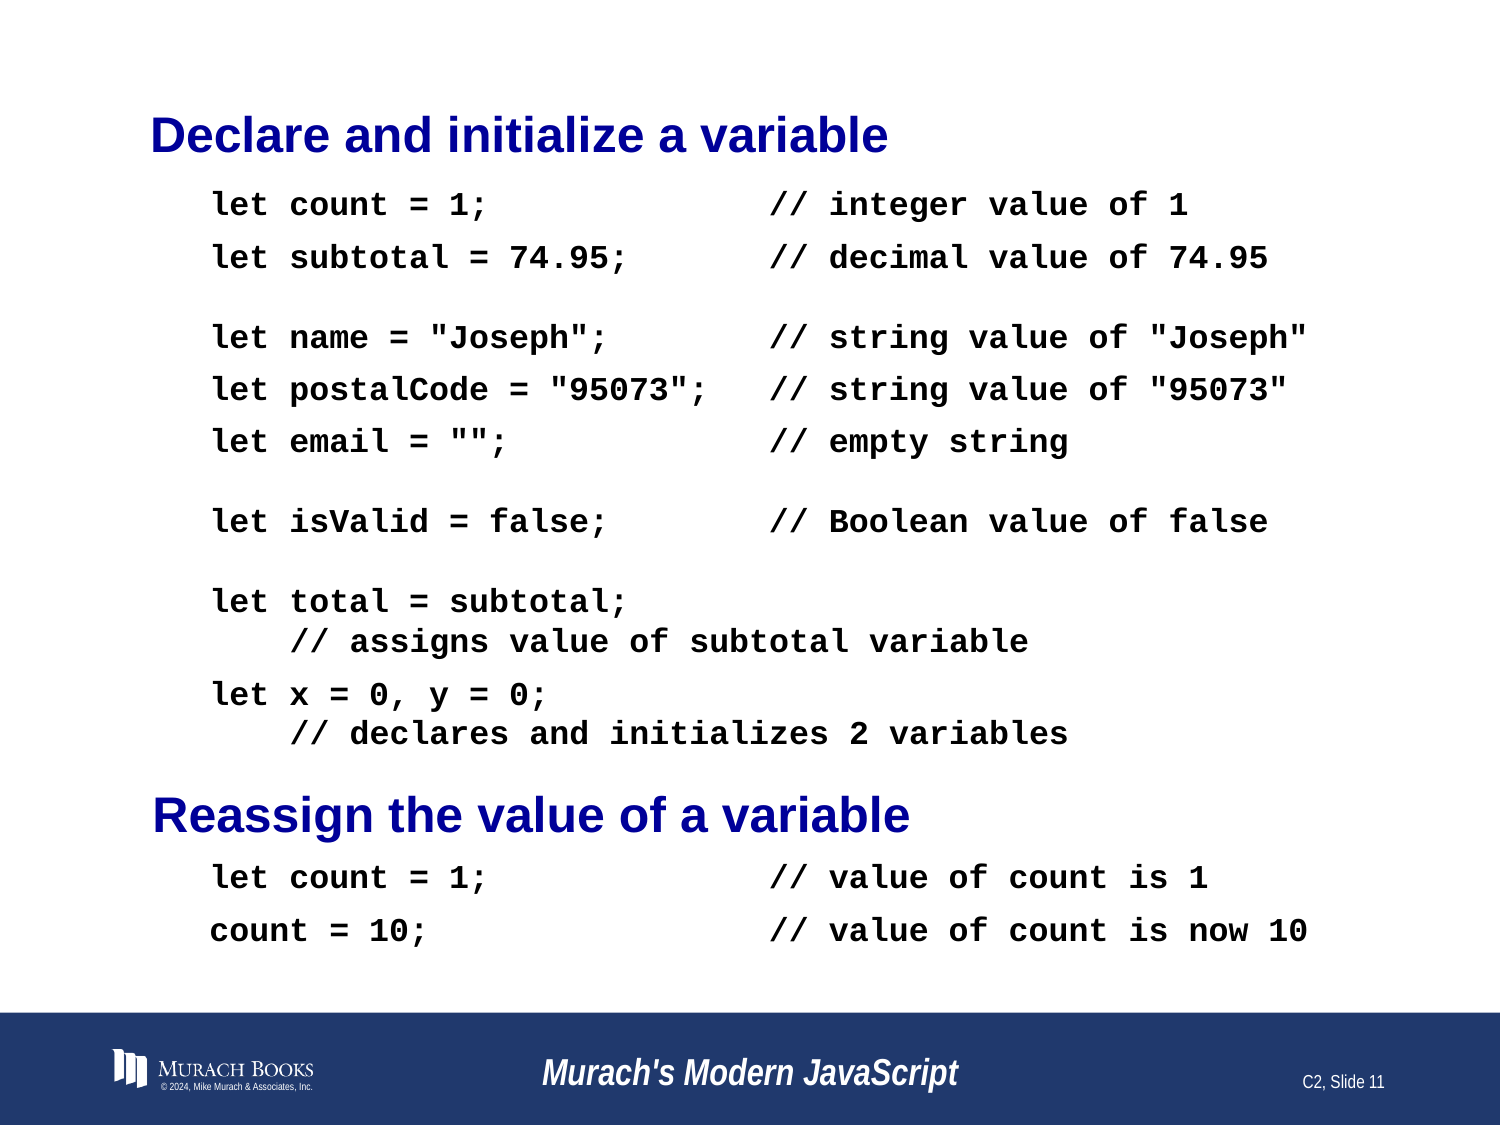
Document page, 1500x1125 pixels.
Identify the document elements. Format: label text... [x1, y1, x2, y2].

footer © 2024, Mike Murach & Associates, Inc. [12, 1025, 450, 1100]
slide_number Murach's Modern JavaScript [450, 1025, 1050, 1100]
title Declare and initialize a variable [150, 102, 1350, 164]
slide_number C2, Slide 11 [1087, 1025, 1400, 1100]
list let count = 1; // integer value of 1 let subtotal = 74.95; // decimal value of 74.95 let name = "Joseph"; // string value of "Joseph" let postalCode = "95073"; // string value of "95073" let email = ""; // empty string let isValid = false; // Boolean value of false let total = subtotal; // assigns value of subtotal variable let x = 0, y = 0; // declares and initializes 2 variables Reassign the value of a variable let count = 1; // value of count is 1 count = 10; // value of count is now 10 [137, 174, 1350, 975]
